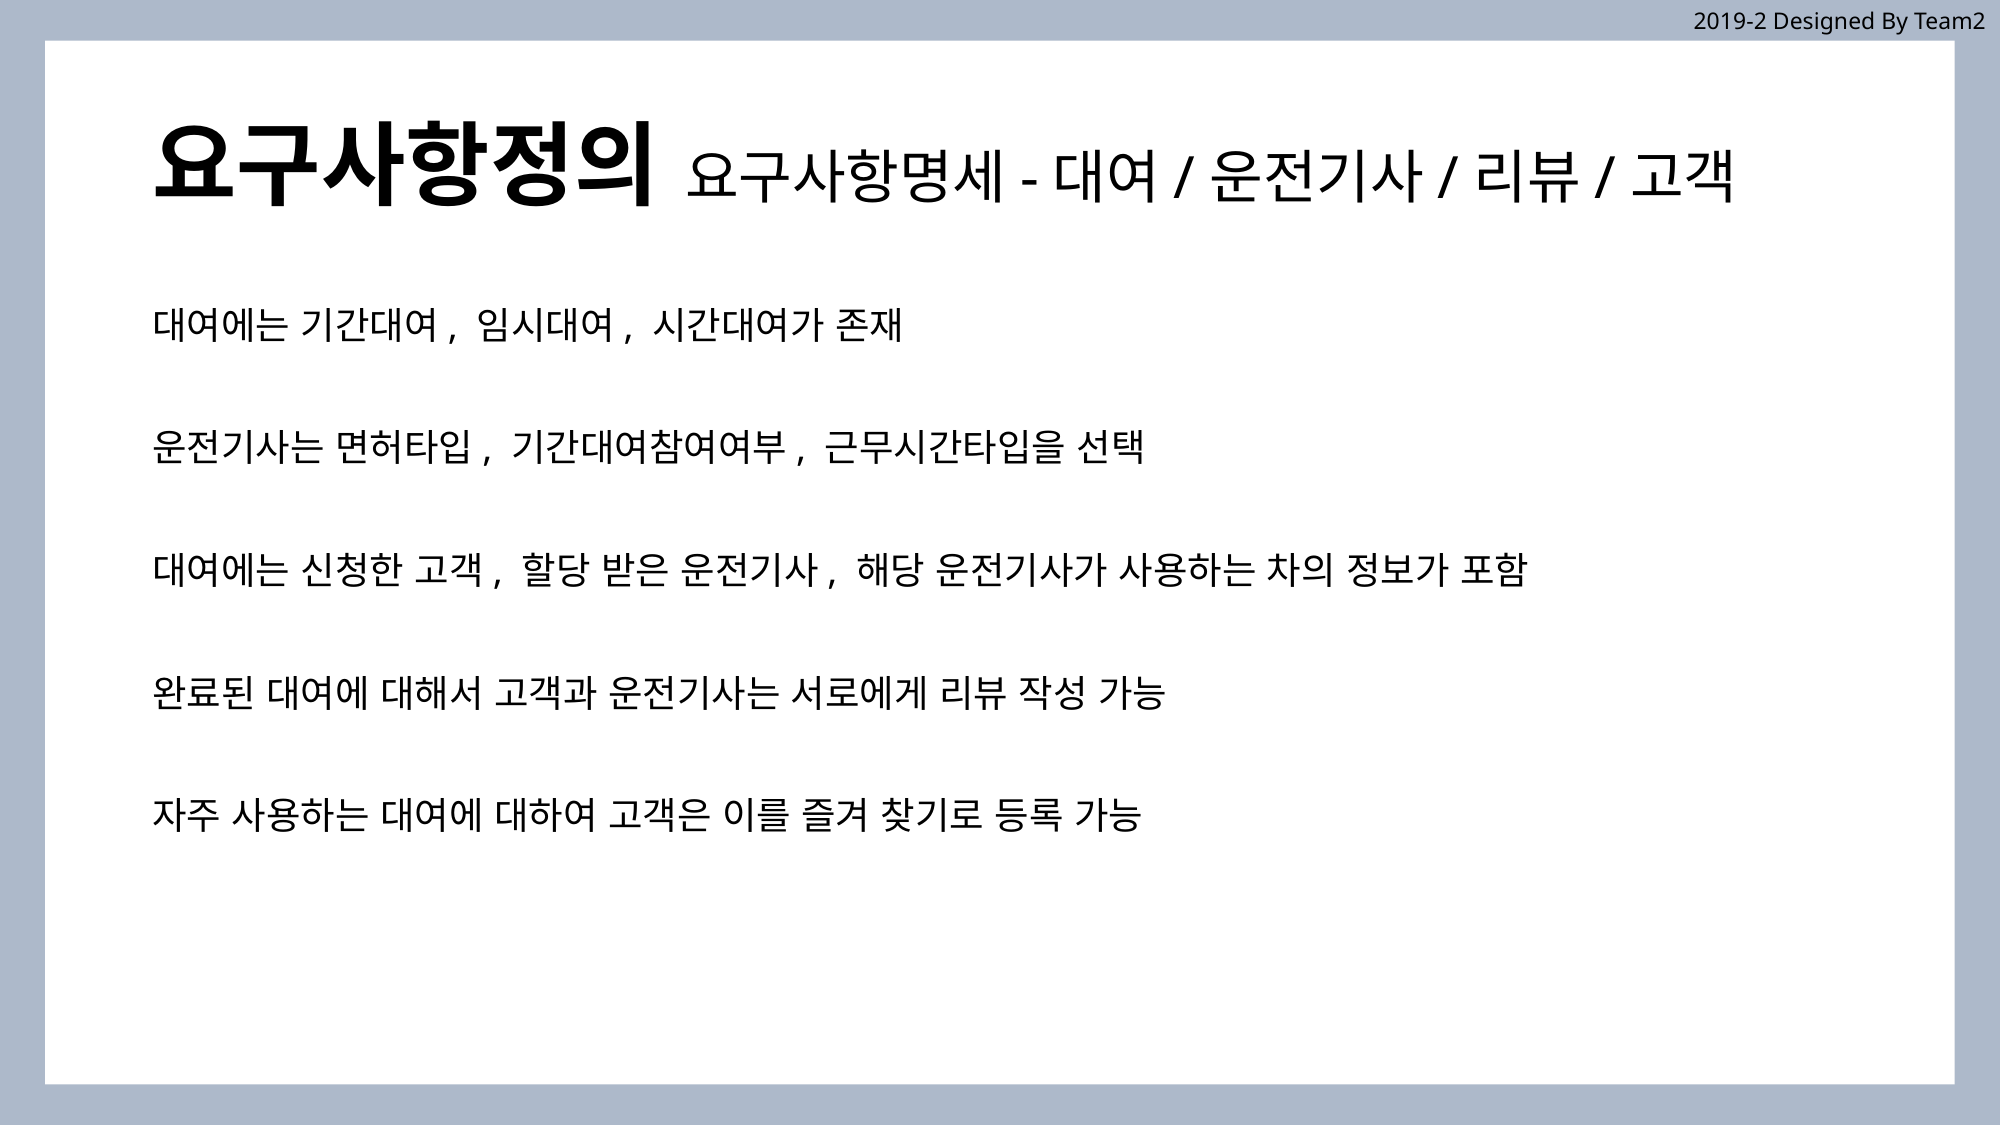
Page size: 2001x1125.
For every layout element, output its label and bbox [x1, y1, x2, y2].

text_box [0, 0, 2000, 1125]
